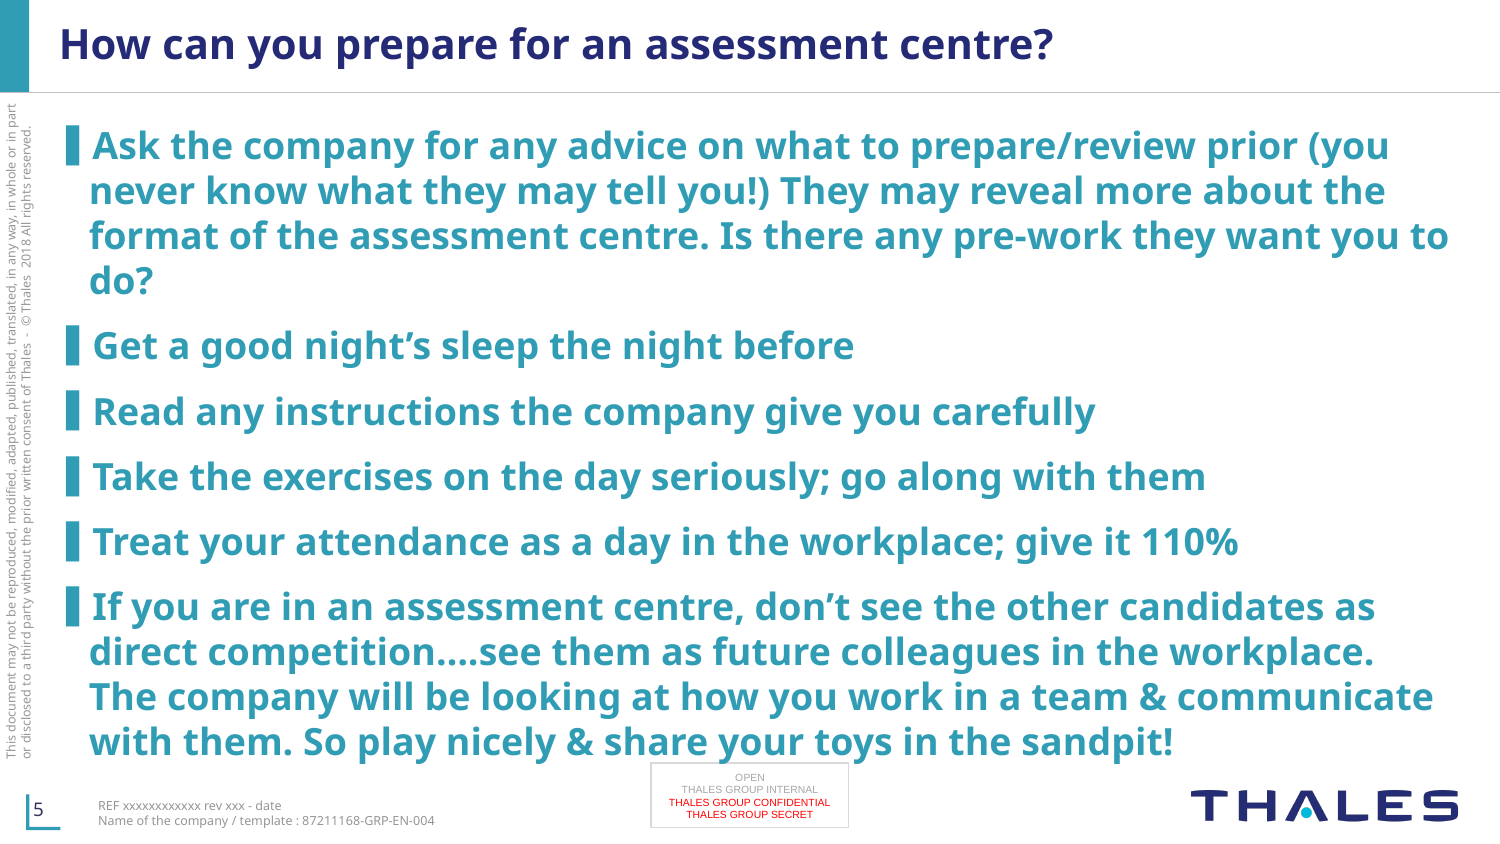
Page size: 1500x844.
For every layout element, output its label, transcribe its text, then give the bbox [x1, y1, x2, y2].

list Ask the company for any advice on what to prepare/review prior (you never know what they may tell you!) They may reveal more about the format of the assessment centre. Is there any pre-work they want you to do? Get a good night’s sleep the night before Read any instructions the company give you carefully Take the exercises on the day seriously; go along with them Treat your attendance as a day in the workplace; give it 110% If you are in an assessment centre, don’t see the other candidates as direct competition….see them as future colleagues in the workplace. The company will be looking at how you work in a team & communicate with them. So play nicely & share your toys in the sandpit! [29, 114, 1467, 760]
title How can you prepare for an assessment centre? [43, 0, 1467, 93]
picture [1183, 778, 1467, 833]
